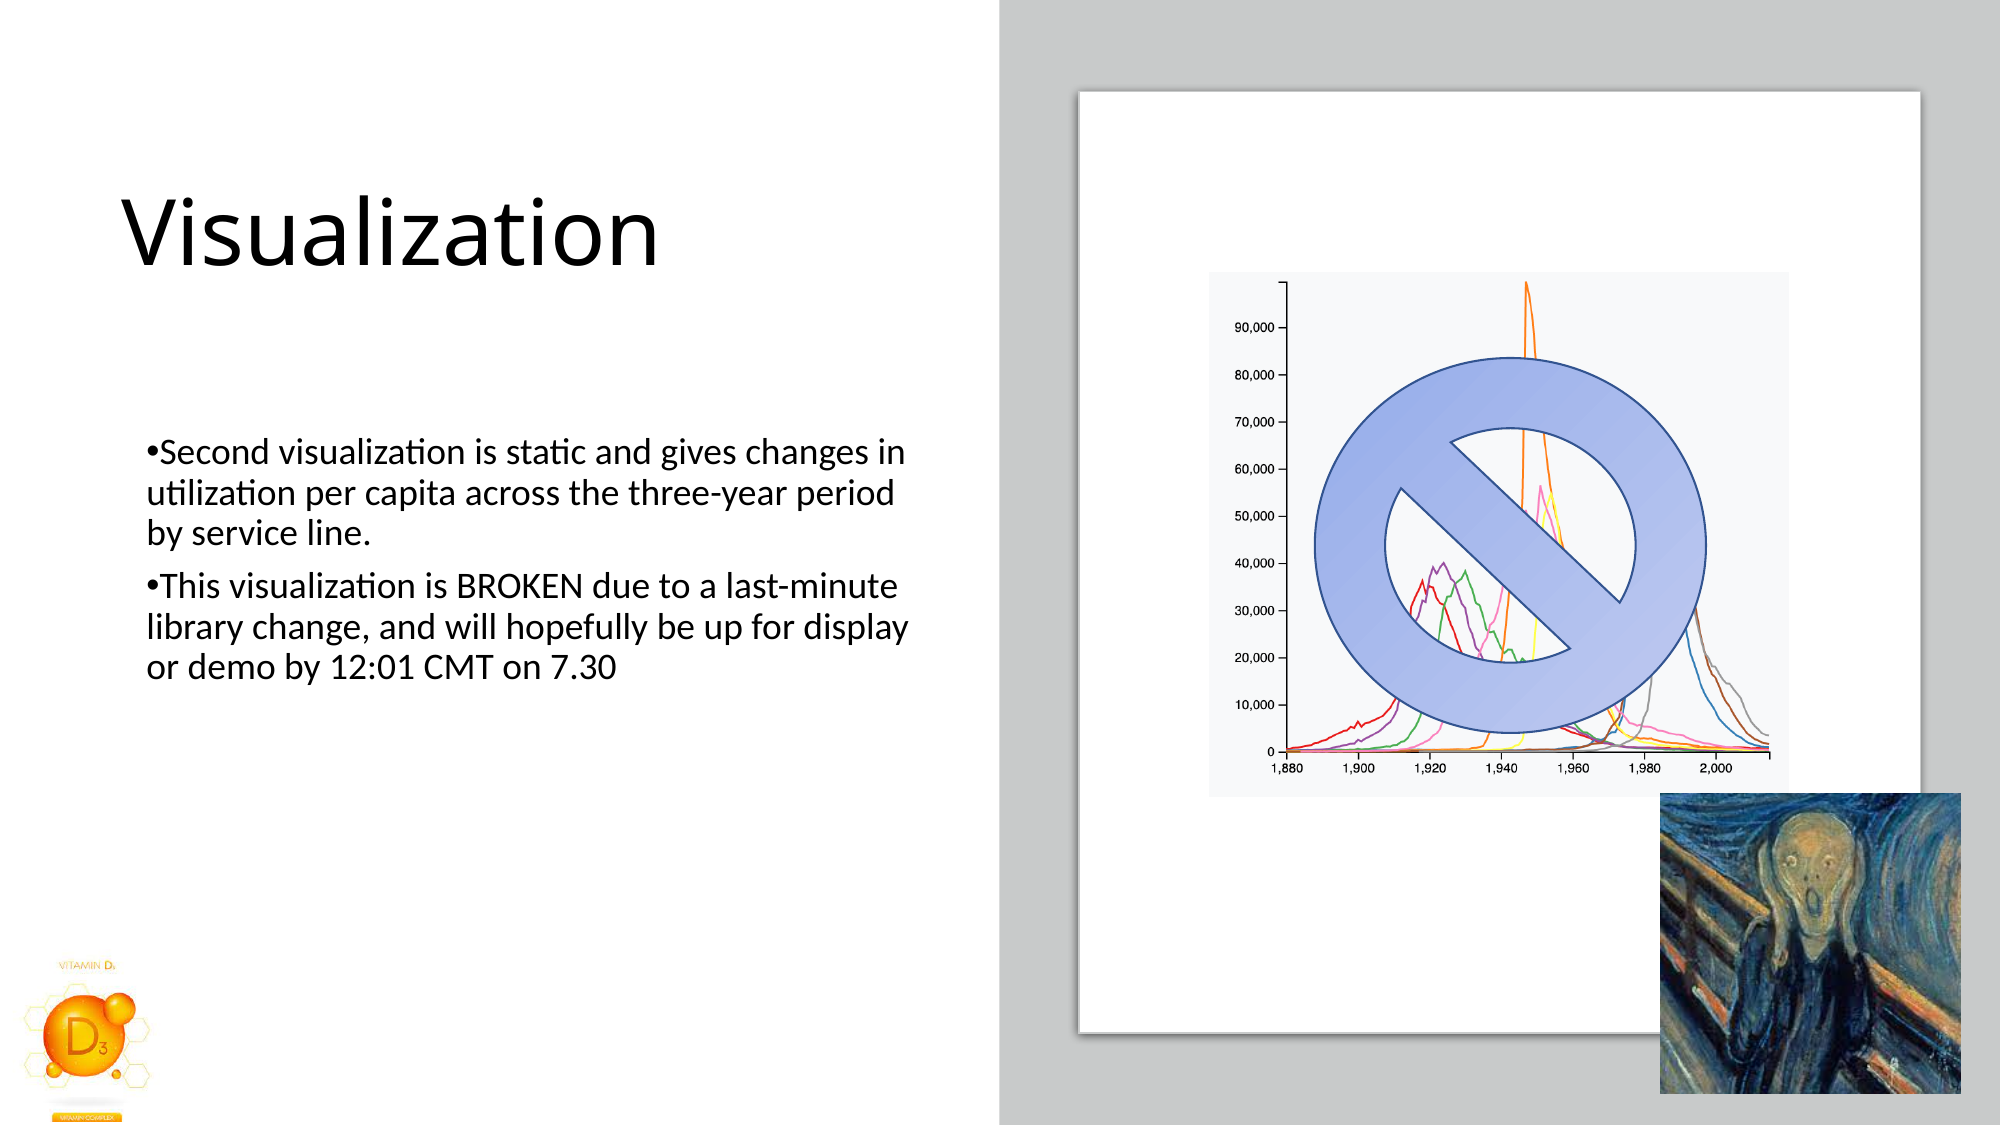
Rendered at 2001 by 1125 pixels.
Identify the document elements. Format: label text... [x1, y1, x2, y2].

text_box [998, 0, 2000, 1125]
text_box [106, 399, 918, 948]
text_box [1078, 90, 1922, 1034]
title Visualization [106, 103, 918, 370]
picture [1209, 272, 1961, 1094]
picture [0, 948, 173, 1122]
text_box Second visualization is static and gives changes in utilization per capita across the three-year period by service line. This visualization is BROKEN due to a last-minute library change, and will hopefully be up for display or demo by 12:01 CMT on 7.30 [131, 425, 943, 1046]
